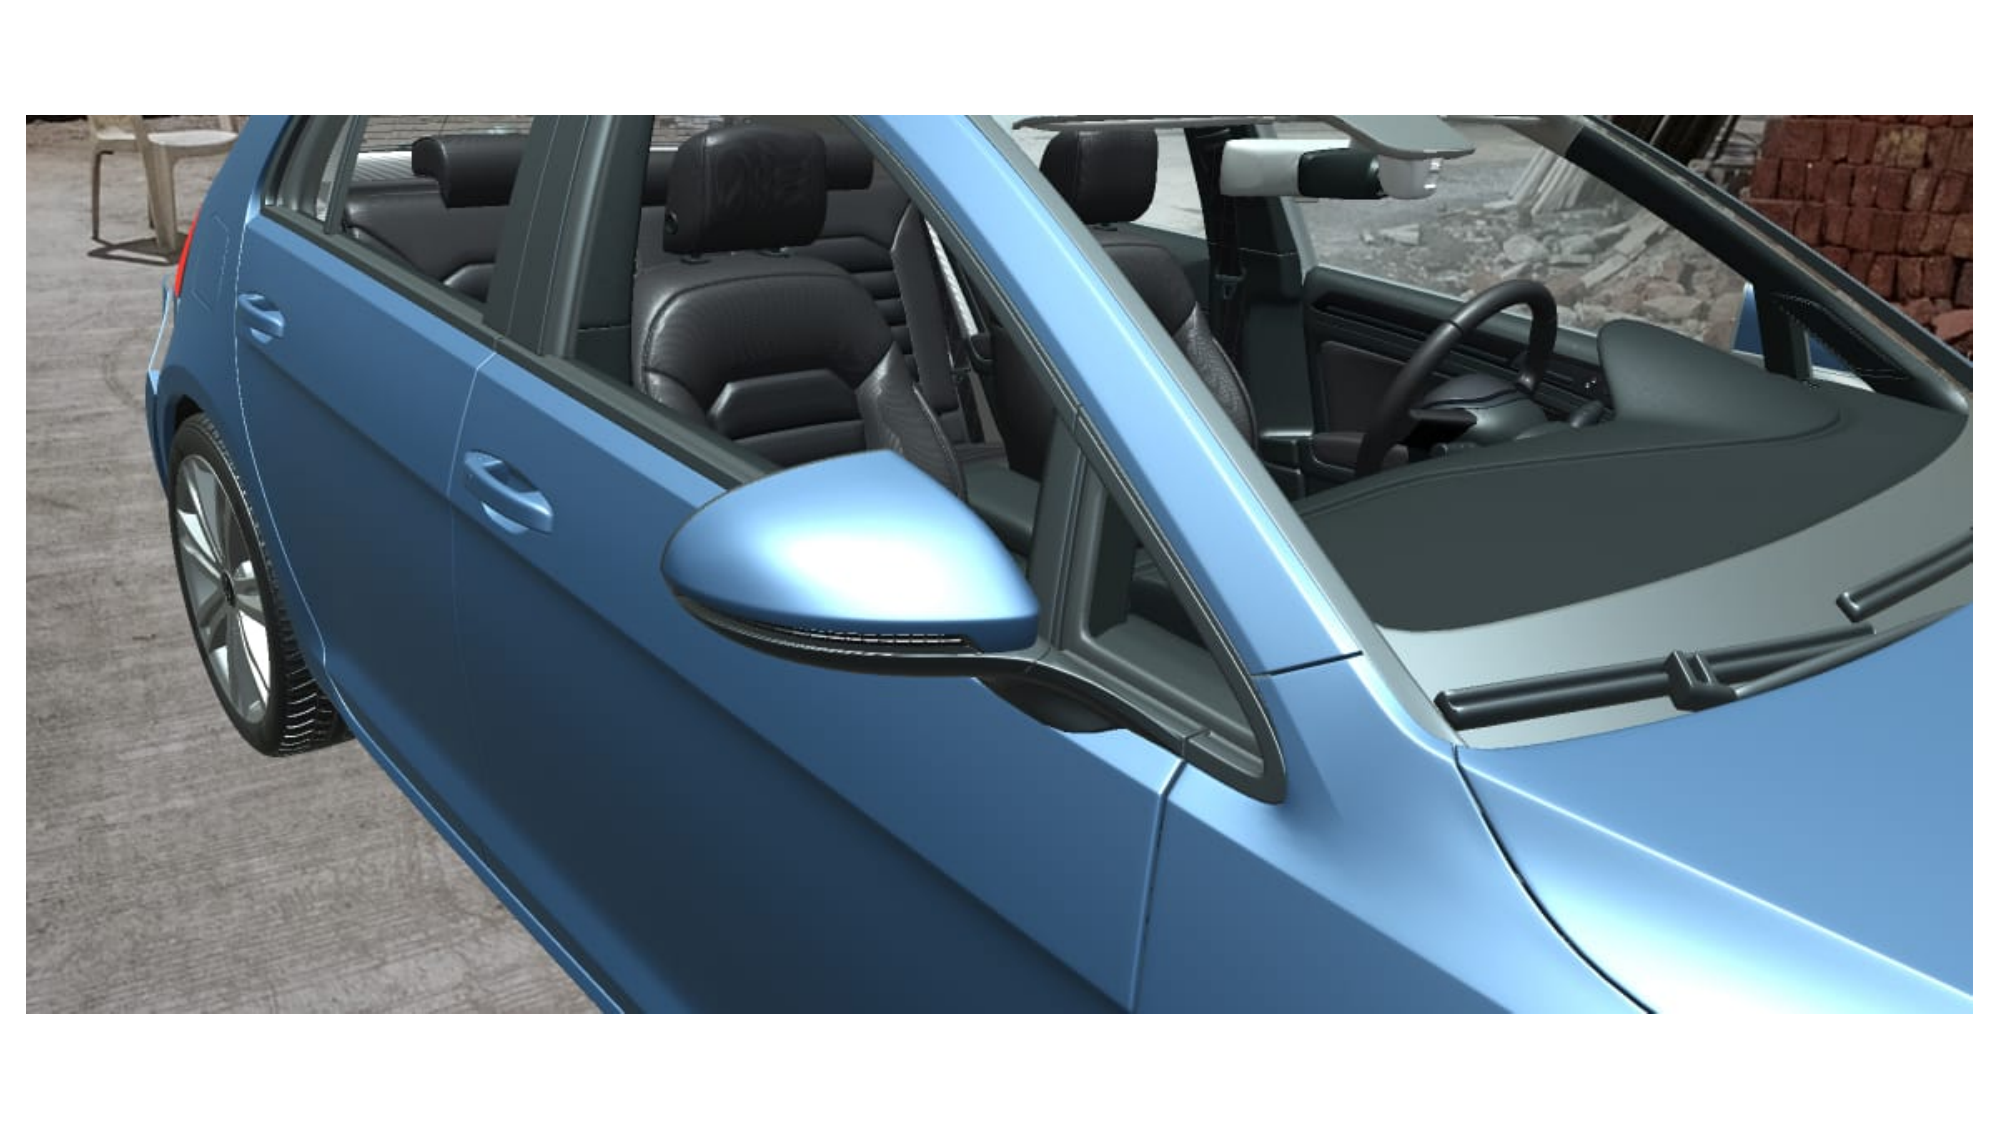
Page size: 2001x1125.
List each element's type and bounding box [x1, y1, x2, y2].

picture [26, 115, 1973, 1014]
